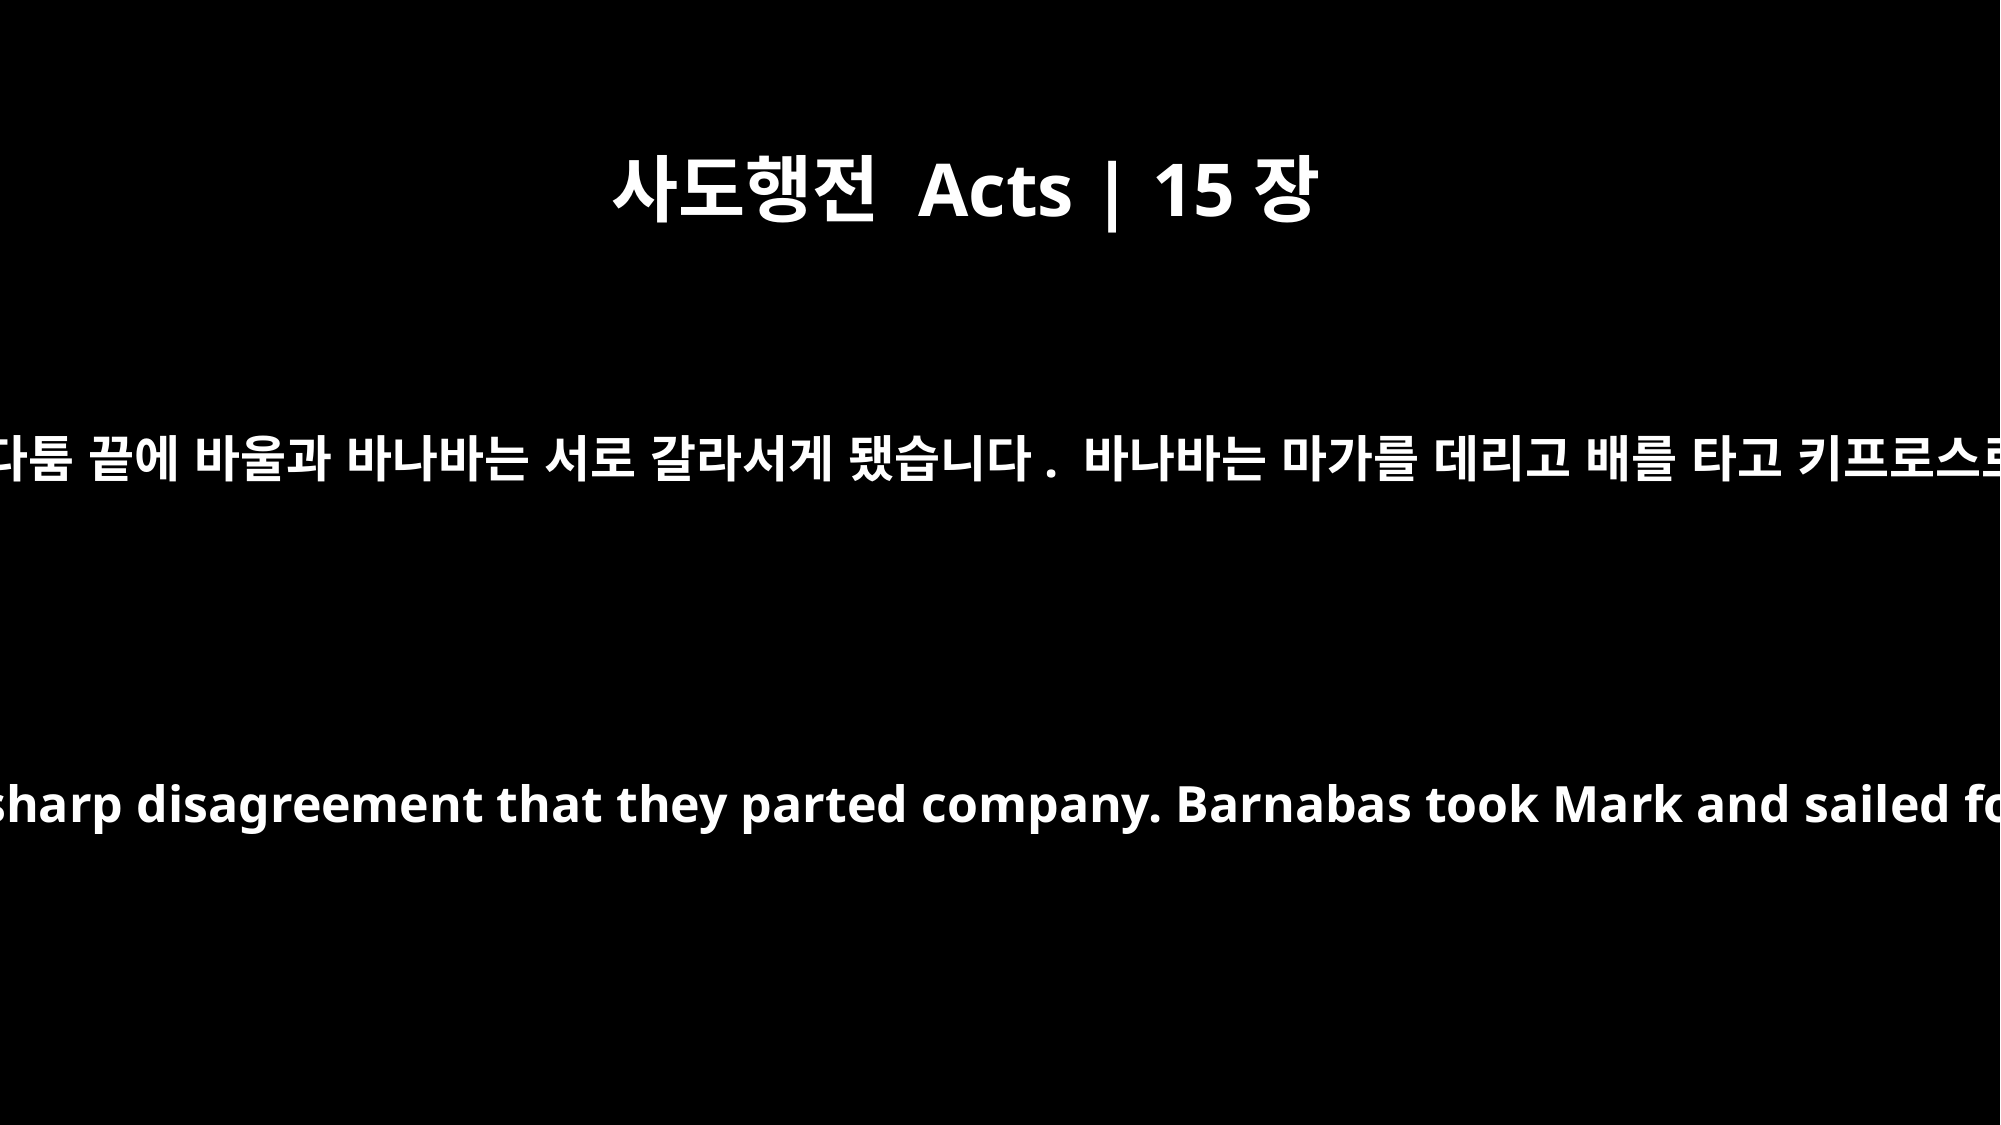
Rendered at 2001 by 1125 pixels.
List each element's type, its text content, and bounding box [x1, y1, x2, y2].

text_box 39 이 일로 심한 말다툼 끝에 바울과 바나바는 서로 갈라서게 됐습니다. 바나바는 마가를 데리고 배를 타고 키프로스로 갔습니다. [0, 359, 2000, 495]
text_box 사도행전 Acts | 15장 [596, 136, 1336, 239]
text_box They had such a sharp disagreement that they parted company. Barnabas took Mark and sailed for Cyprus, [0, 764, 2000, 840]
